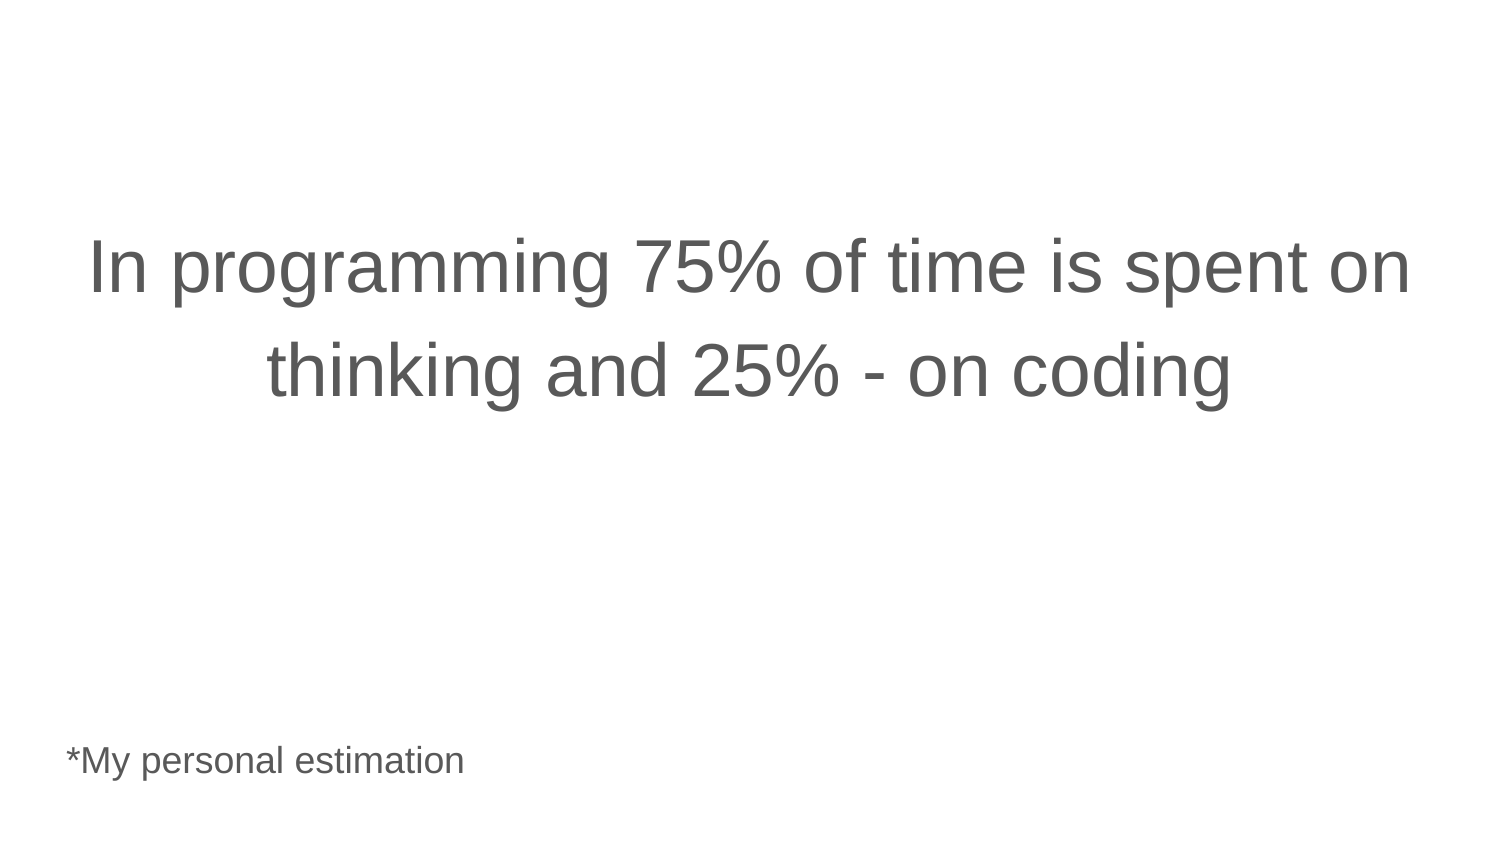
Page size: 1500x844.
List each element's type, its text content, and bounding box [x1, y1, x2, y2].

list *My personal estimation [51, 714, 1449, 804]
list In programming 75% of time is spent on thinking and 25% - on coding [51, 189, 1449, 472]
